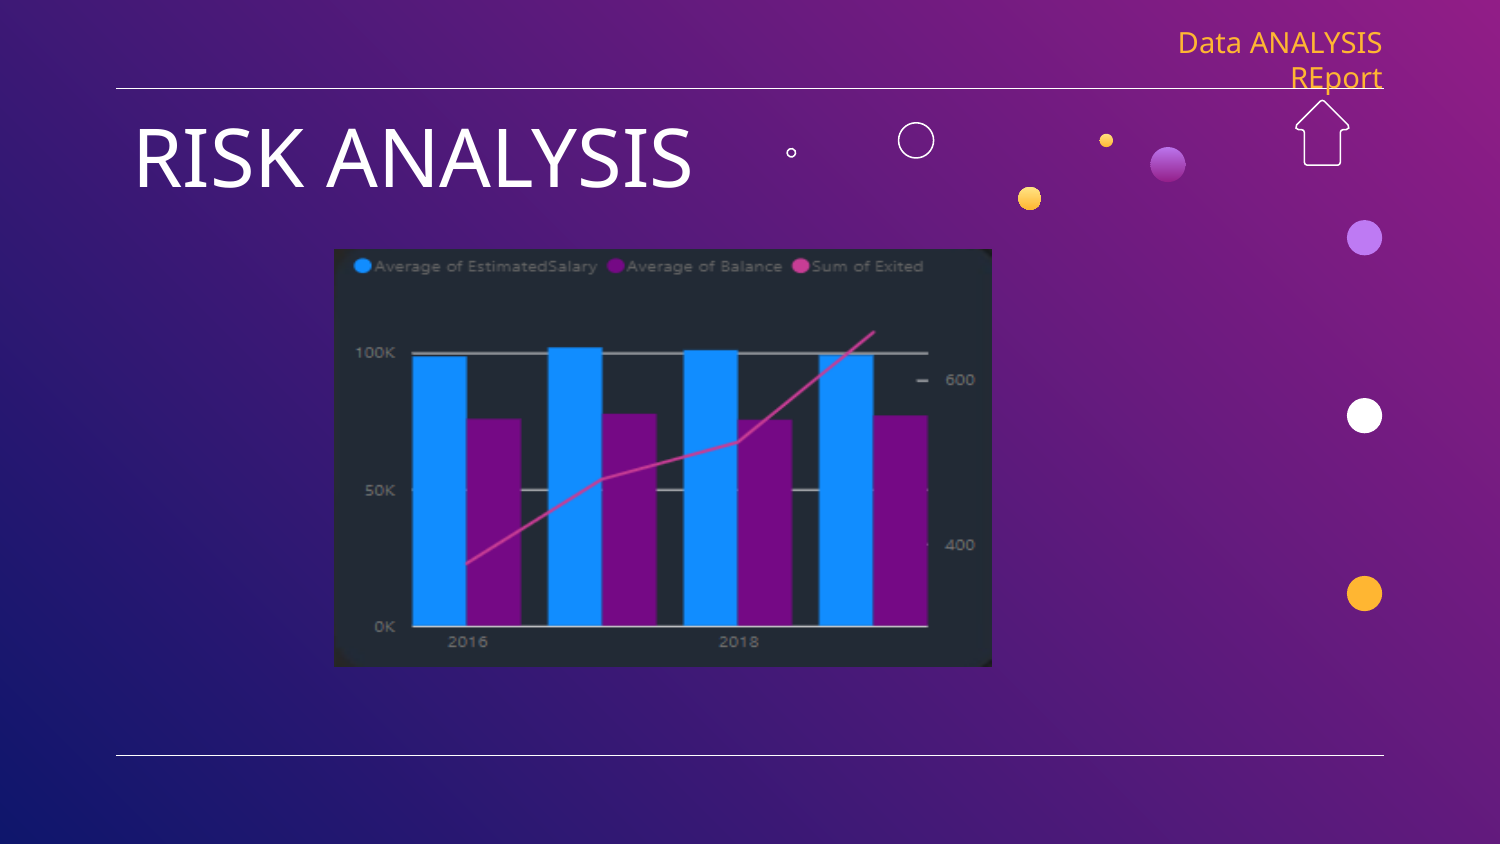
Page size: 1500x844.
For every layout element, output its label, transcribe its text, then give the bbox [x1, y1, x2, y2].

text_box [1346, 220, 1383, 256]
text_box [1346, 575, 1383, 612]
picture [334, 249, 993, 667]
text_box [1150, 147, 1186, 183]
text_box Data ANALYSIS REport [1158, 34, 1383, 85]
text_box [1296, 100, 1349, 166]
text_box [1346, 398, 1383, 434]
text_box [1099, 133, 1113, 148]
text_box [1018, 186, 1042, 210]
title RISK ANALYSIS [117, 90, 1383, 191]
